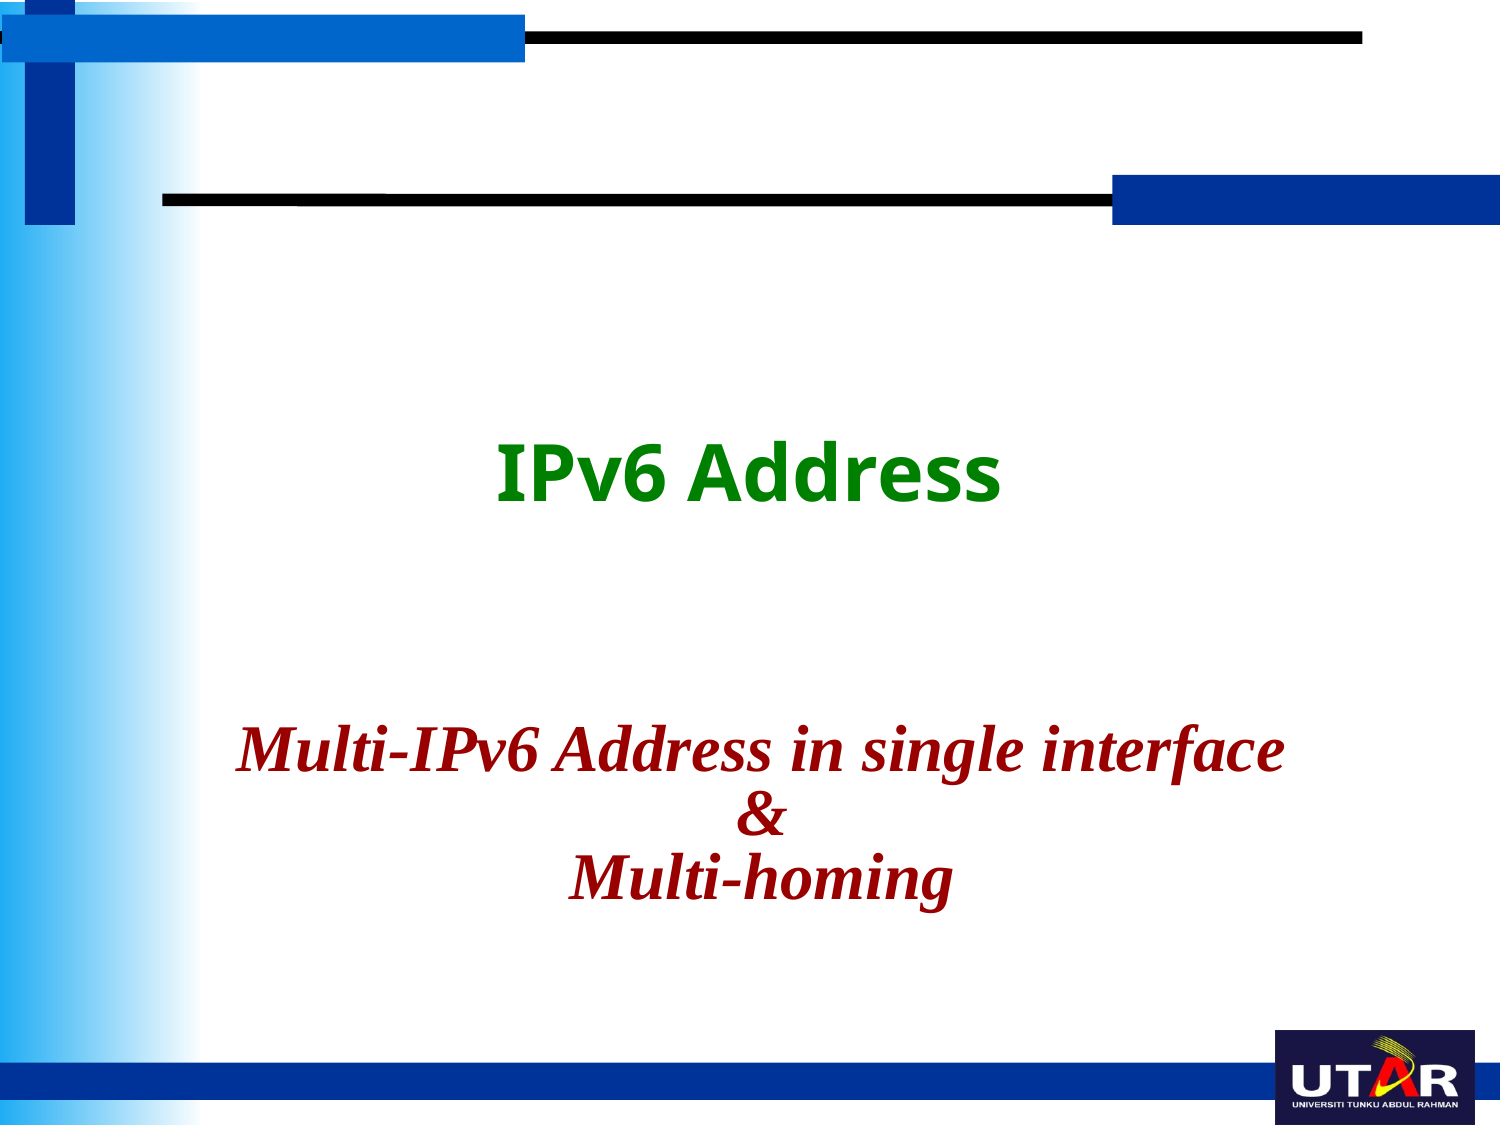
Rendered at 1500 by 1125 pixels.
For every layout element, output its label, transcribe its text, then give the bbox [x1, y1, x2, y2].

subtitle Multi-IPv6 Address in single interface & Multi-homing [212, 712, 1313, 925]
picture [1275, 1030, 1475, 1125]
title IPv6 Address [112, 349, 1388, 591]
